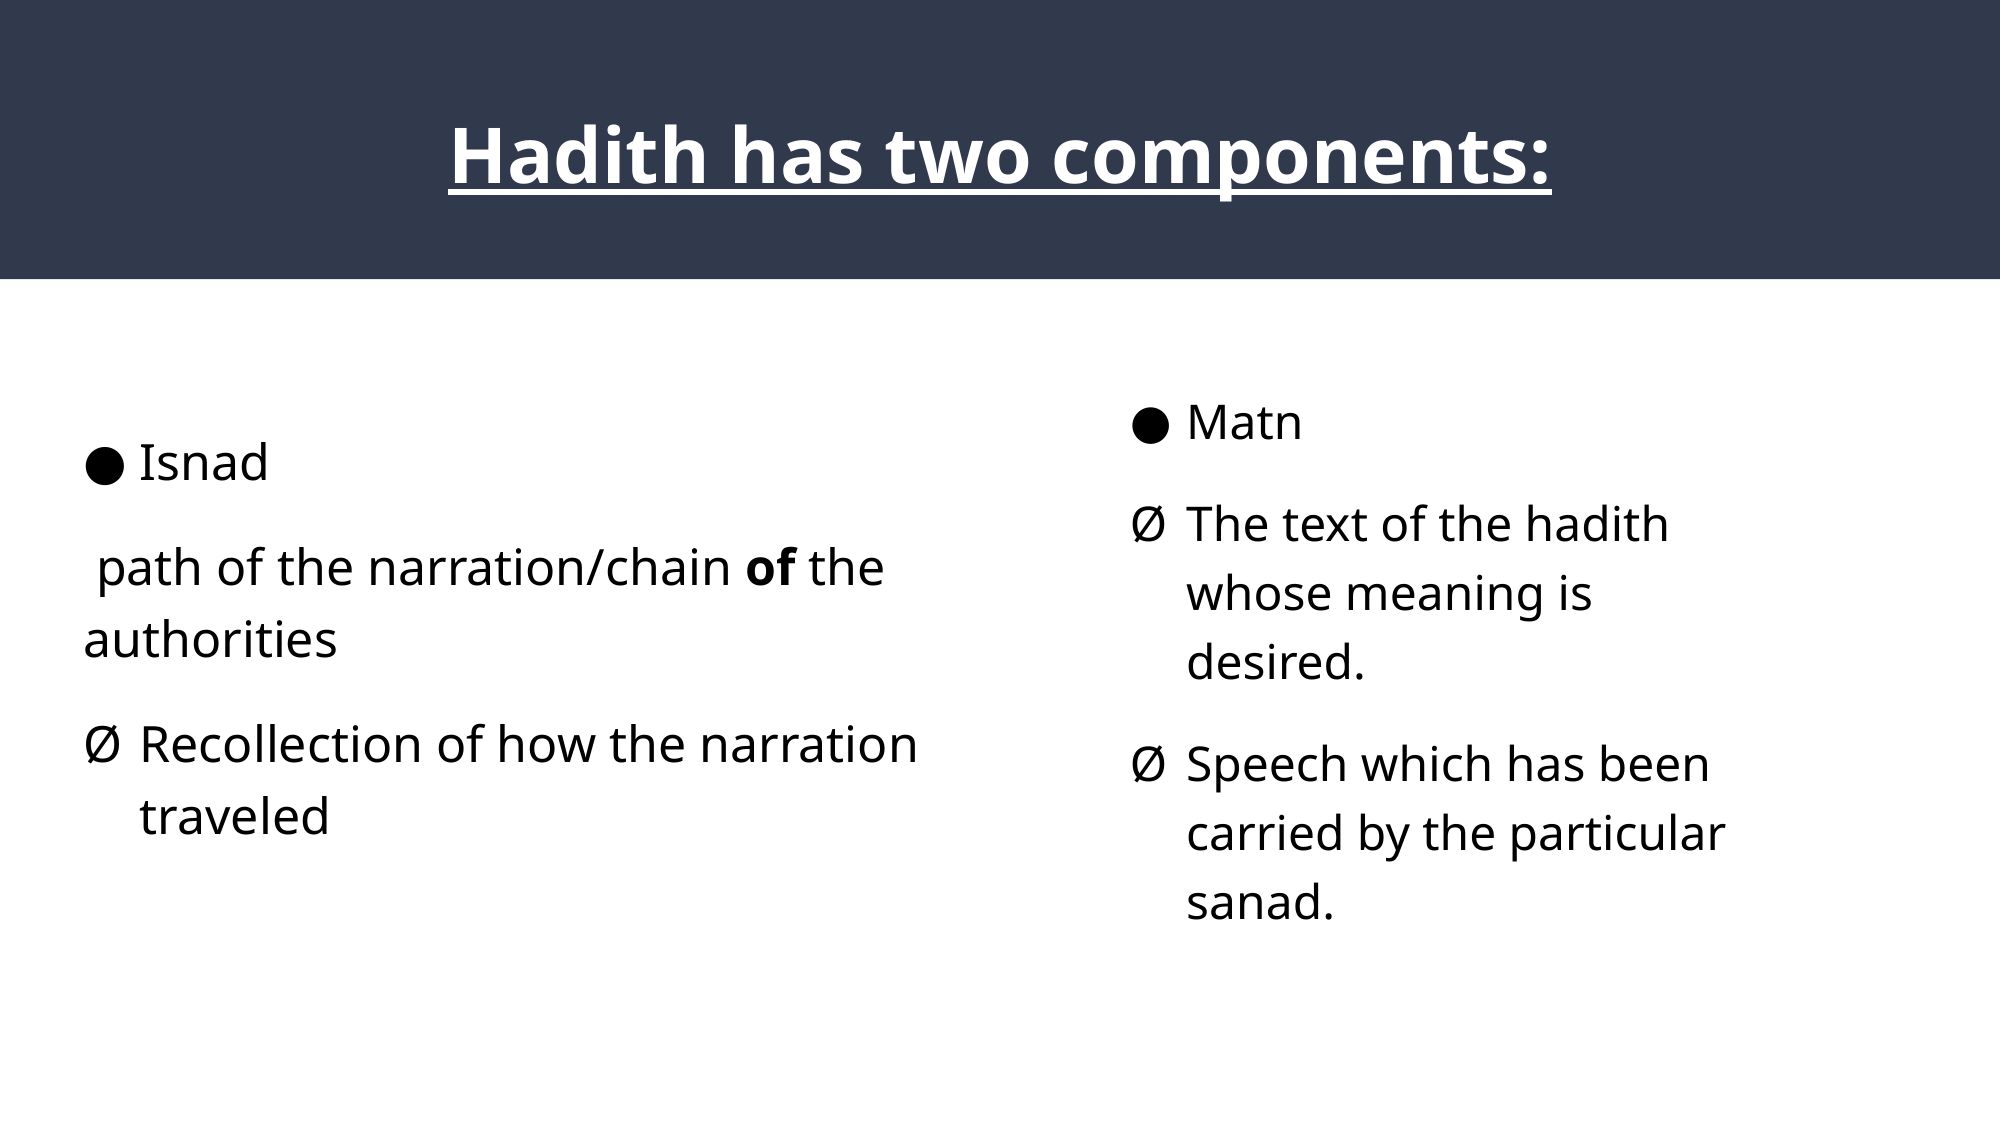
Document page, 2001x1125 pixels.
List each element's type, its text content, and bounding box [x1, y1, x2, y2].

list Matn The text of the hadith whose meaning is desired. Speech which has been carried by the particular sanad. [1114, 372, 1754, 892]
title Hadith has two components: [68, 109, 1932, 246]
subtitle Isnad path of the narration/chain of the authorities Recollection of how the narration traveled [68, 410, 997, 573]
